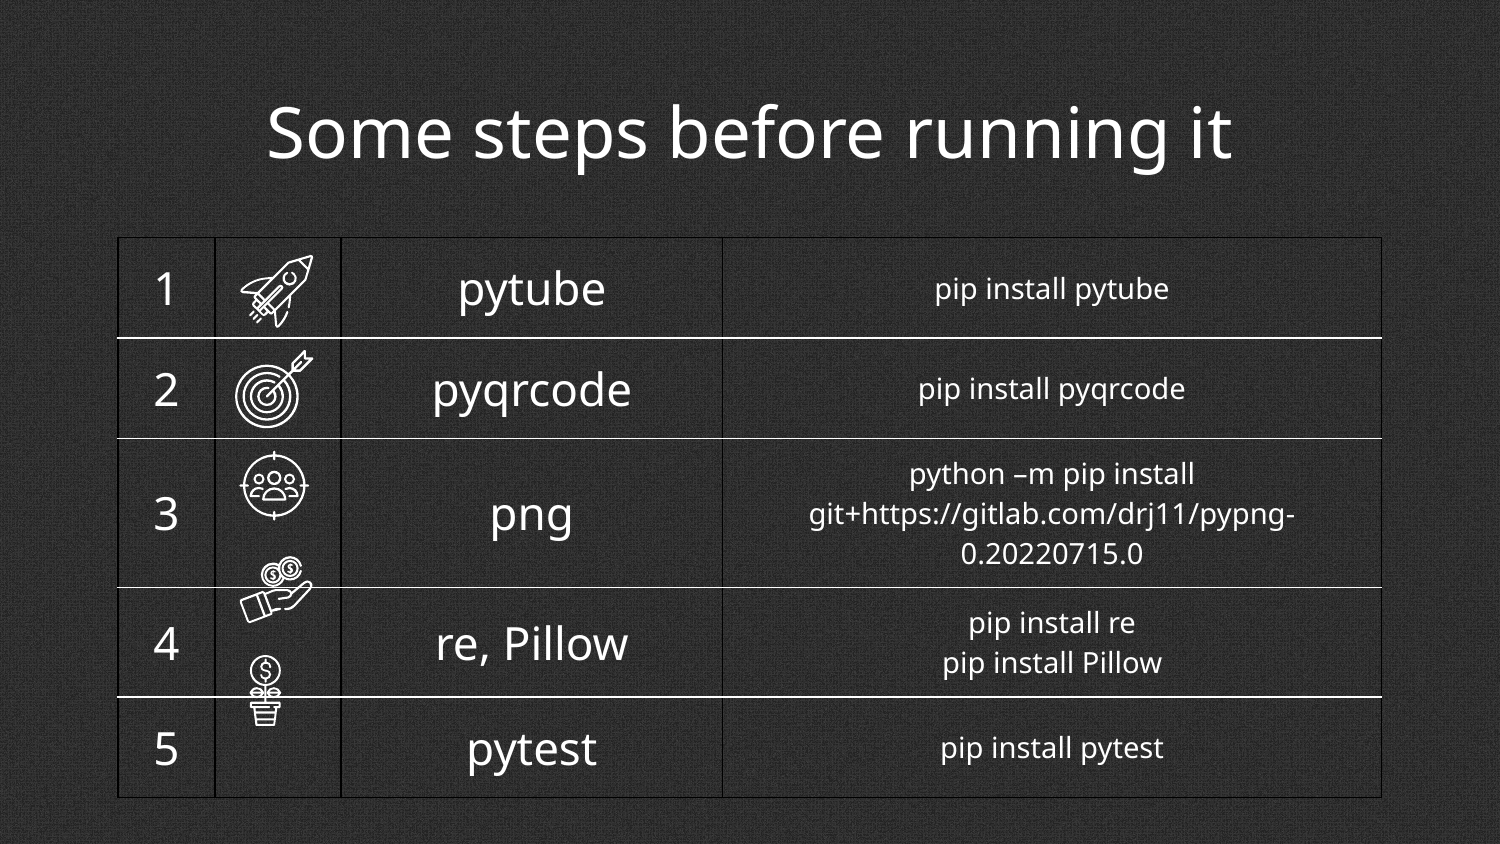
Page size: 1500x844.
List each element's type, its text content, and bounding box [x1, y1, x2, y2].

table_cell 3 [119, 439, 214, 587]
table_cell 5 [119, 698, 214, 797]
table_cell pip install pytest [723, 698, 1381, 797]
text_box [239, 555, 314, 624]
table_cell re, Pillow [342, 588, 722, 696]
table_cell pytest [342, 698, 722, 797]
table_cell 4 [119, 588, 214, 696]
table_cell [216, 339, 340, 438]
table_header [216, 238, 340, 337]
table_cell 2 [119, 339, 214, 438]
table_cell [216, 588, 340, 696]
table_cell png [342, 439, 722, 587]
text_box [239, 254, 314, 328]
table_cell pip install re pip install Pillow [723, 588, 1381, 696]
table_header pip install pytube [723, 238, 1381, 337]
table_cell pip install pyqrcode [723, 339, 1381, 438]
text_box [239, 450, 310, 521]
table_cell [216, 439, 340, 587]
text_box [249, 654, 282, 727]
picture [0, 0, 1500, 844]
table_cell python –m pip install git+https://gitlab.com/drj11/pypng-0.20220715.0 [723, 439, 1381, 587]
text_box [235, 349, 314, 429]
table_cell [216, 698, 340, 797]
table_header pytube [342, 238, 722, 337]
title Some steps before running it [118, 72, 1382, 167]
table_cell pyqrcode [342, 339, 722, 438]
table_header 1 [119, 238, 214, 337]
